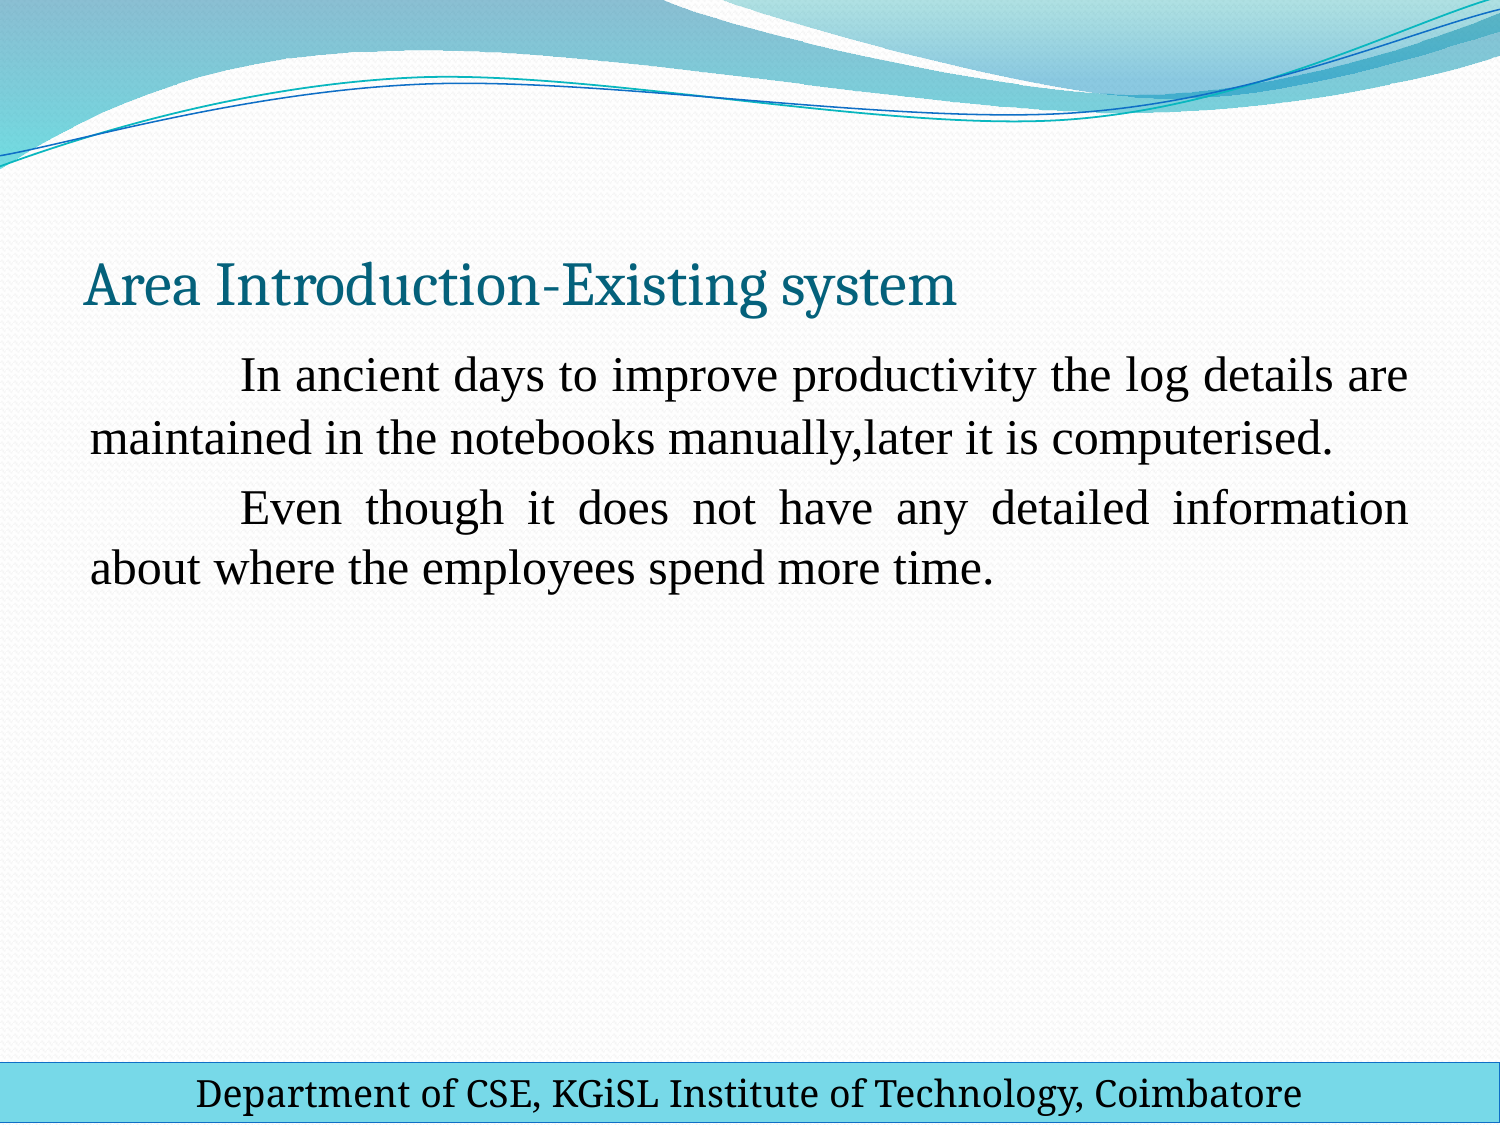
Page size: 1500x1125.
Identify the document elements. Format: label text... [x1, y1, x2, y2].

title Area Introduction-Existing system [83, 233, 1434, 318]
text_box Department of CSE, KGiSL Institute of Technology, Coimbatore [0, 1062, 1500, 1123]
list In ancient days to improve productivity the log details are maintained in the notebooks manually,later it is computerised. Even though it does not have any detailed information about where the employees spend more time. [75, 317, 1425, 1038]
